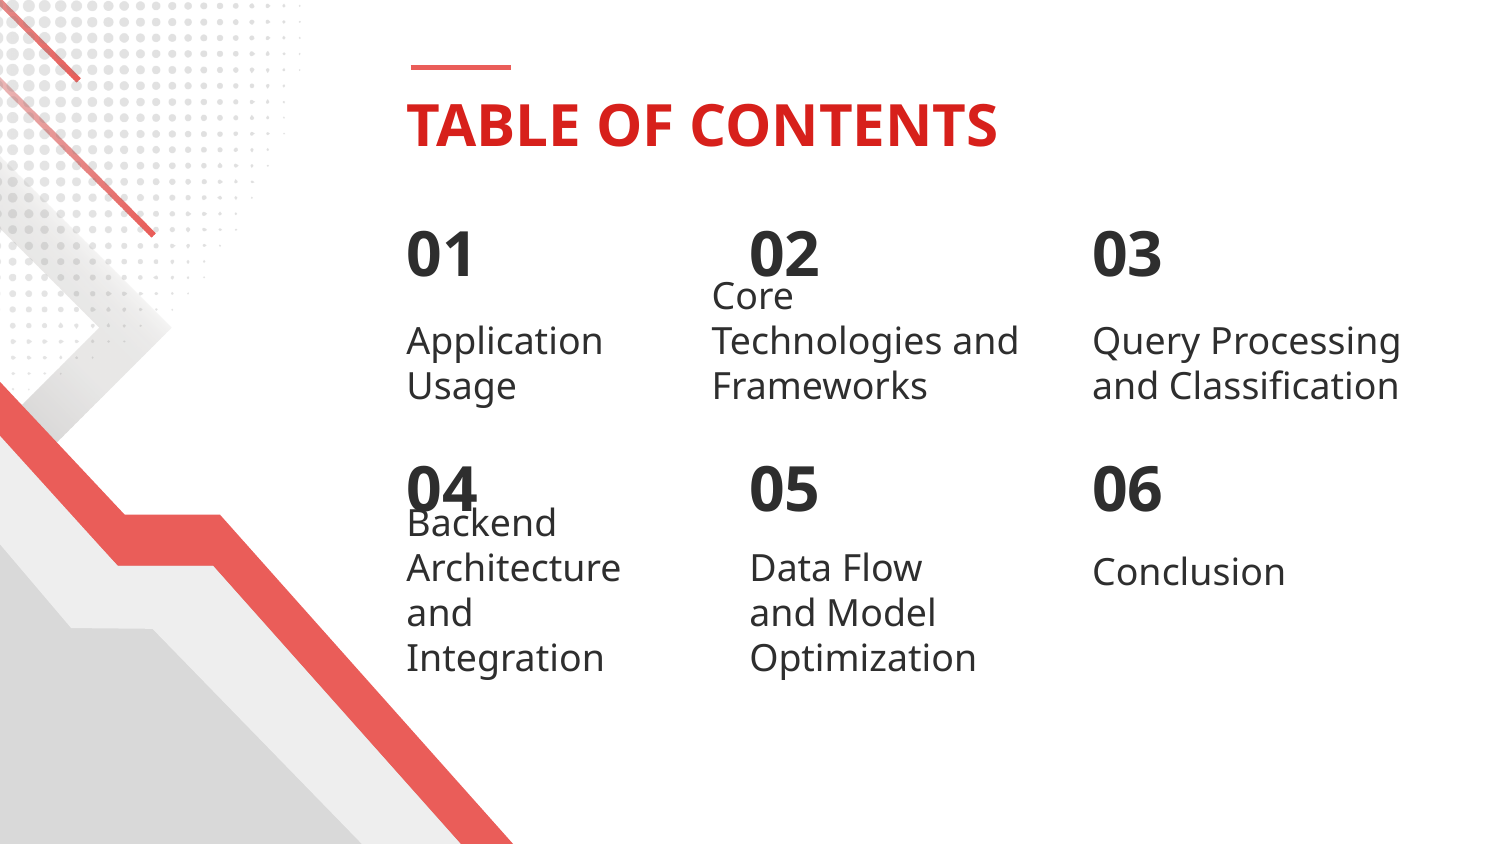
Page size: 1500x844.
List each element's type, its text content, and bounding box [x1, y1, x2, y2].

title 03 [1077, 209, 1198, 301]
subtitle Core Technologies and Frameworks [696, 301, 1040, 422]
subtitle Query Processing and Classification [1077, 301, 1420, 422]
title 01 [391, 209, 513, 301]
title TABLE OF CONTENTS [391, 72, 1382, 167]
subtitle Conclusion [1077, 542, 1398, 608]
title 02 [734, 209, 855, 301]
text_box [0, 135, 172, 407]
title 04 [391, 445, 513, 539]
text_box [25, 407, 172, 514]
subtitle Application Usage [391, 301, 659, 422]
subtitle Data Flow and Model Optimization [734, 542, 1040, 694]
title 05 [734, 445, 855, 539]
title 06 [1077, 445, 1198, 539]
picture [0, 0, 156, 238]
subtitle Backend Architecture and Integration [391, 542, 697, 694]
